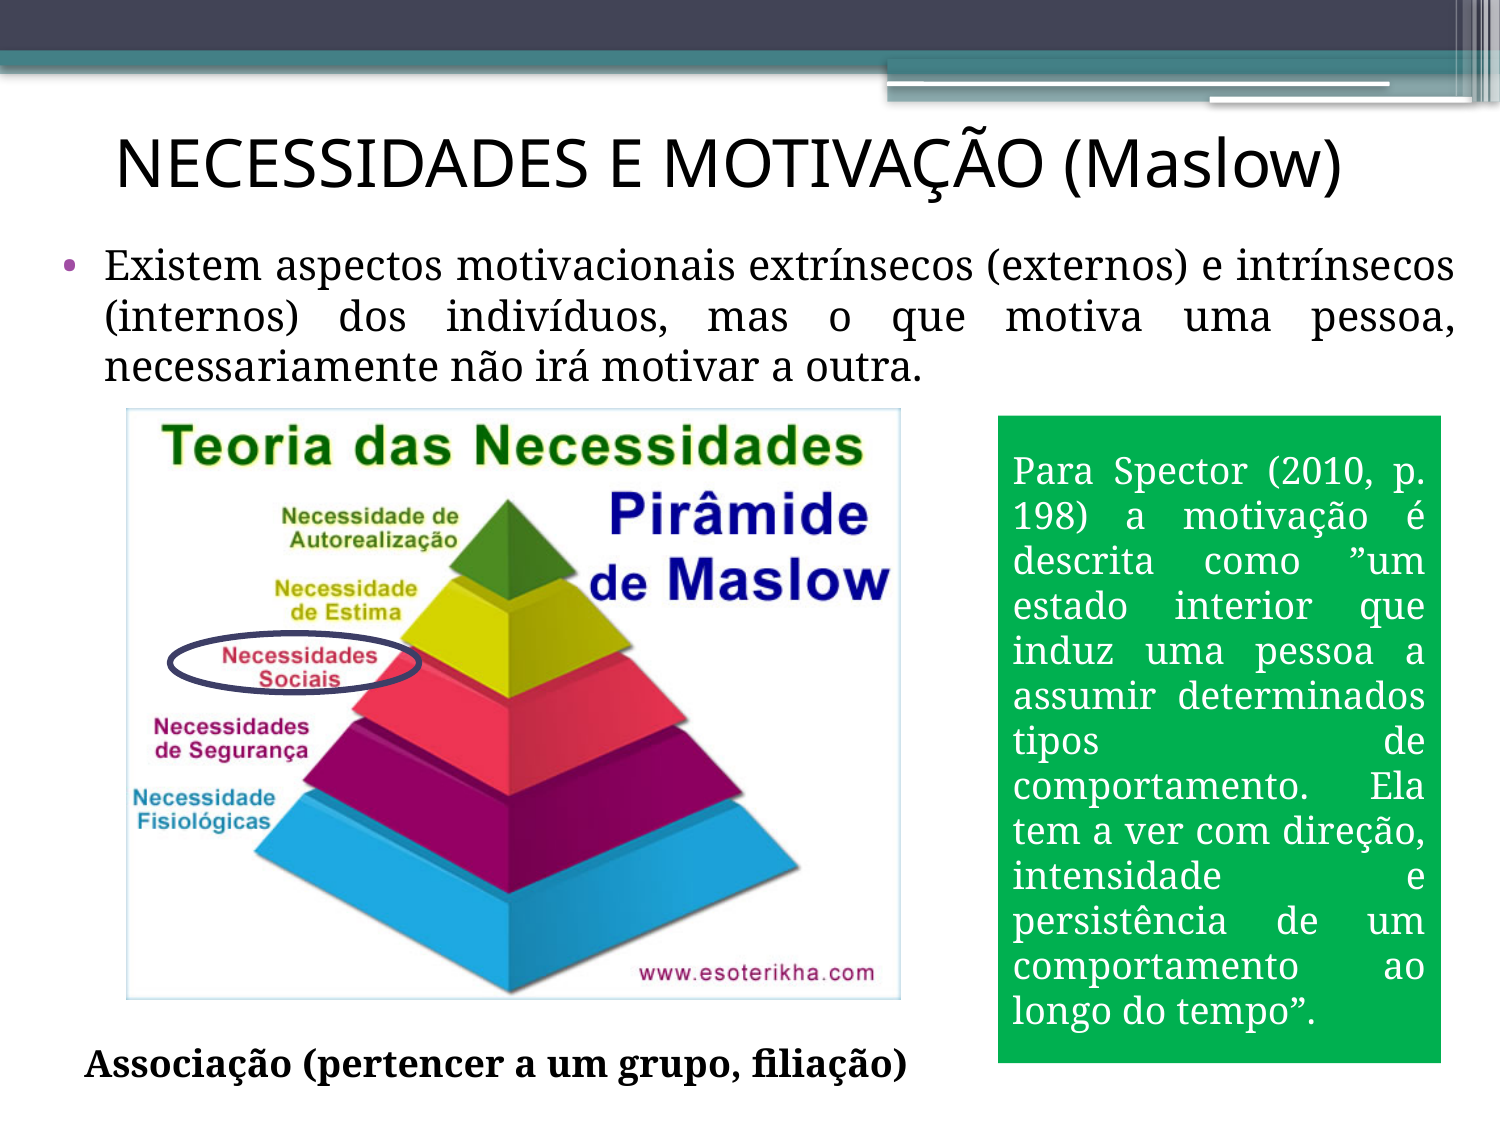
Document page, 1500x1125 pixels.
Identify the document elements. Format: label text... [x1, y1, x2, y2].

text_box Para Spector (2010, p. 198) a motivação é descrita como ”um estado interior que induz uma pessoa a assumir determinados tipos de comportamento. Ela tem a ver com direção, intensidade e persistência de um comportamento ao longo do tempo”. [996, 414, 1442, 1065]
list Existem aspectos motivacionais extrínsecos (externos) e intrínsecos (internos) dos indivíduos, mas o que motiva uma pessoa, necessariamente não irá motivar a outra. [29, 231, 1471, 409]
picture [126, 408, 902, 1000]
text_box Associação (pertencer a um grupo, filiação) [59, 1032, 993, 1093]
text_box NECESSIDADES E MOTIVAÇÃO (Maslow) [99, 101, 1450, 220]
